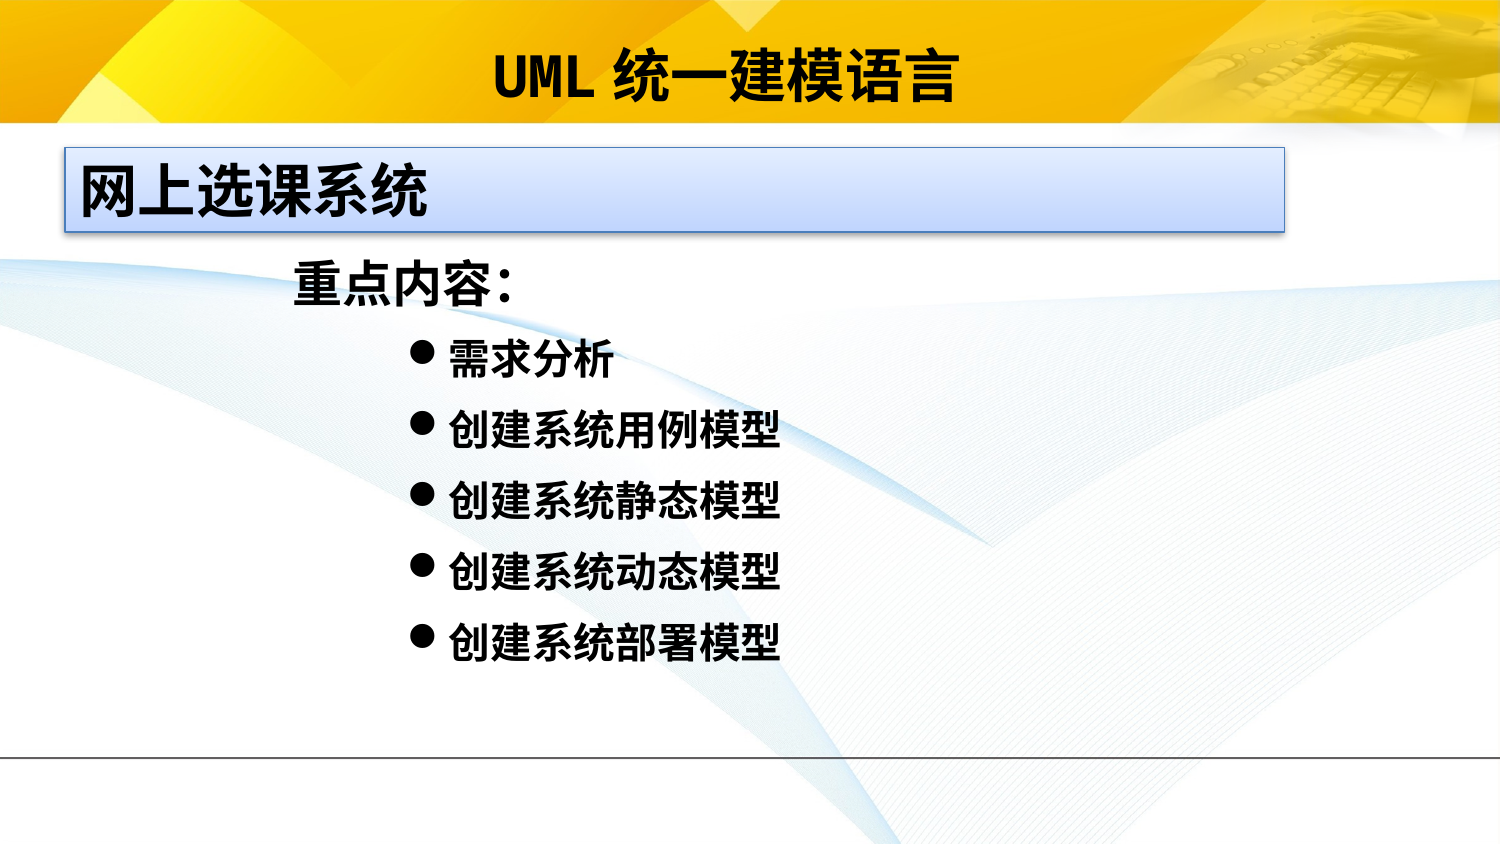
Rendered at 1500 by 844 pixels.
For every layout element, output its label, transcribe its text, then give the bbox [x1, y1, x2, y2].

text_box 网上选课系统 [64, 147, 1285, 233]
text_box 重点内容： 需求分析 创建系统用例模型 创建系统静态模型 创建系统动态模型 创建系统部署模型 [277, 244, 1240, 674]
picture [0, 0, 1500, 844]
